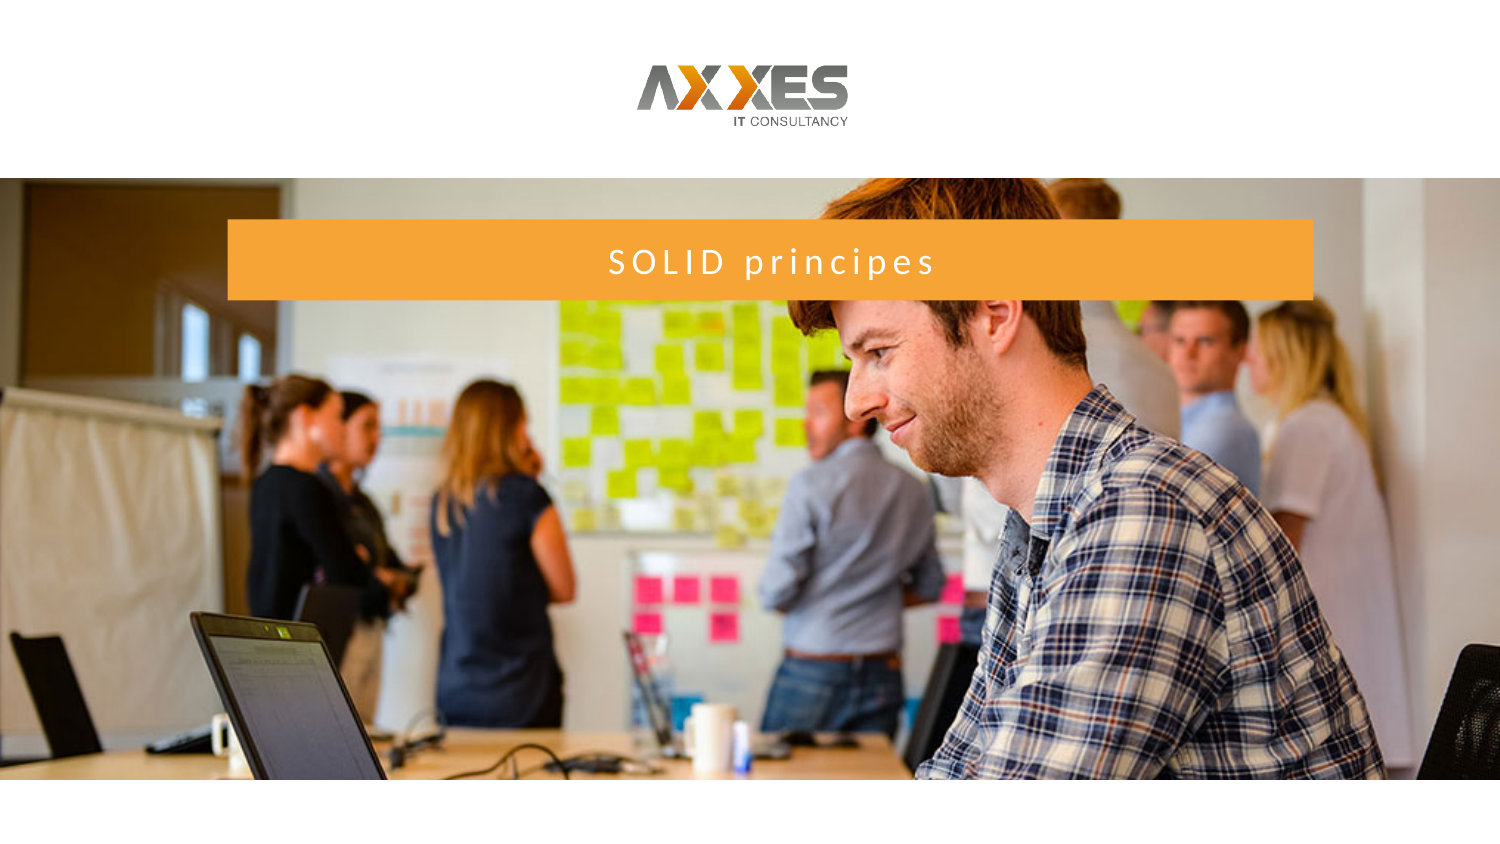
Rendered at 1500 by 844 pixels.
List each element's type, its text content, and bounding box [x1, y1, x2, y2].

picture [0, 178, 1500, 780]
title SOLID principes [227, 219, 1314, 301]
picture [636, 65, 848, 126]
